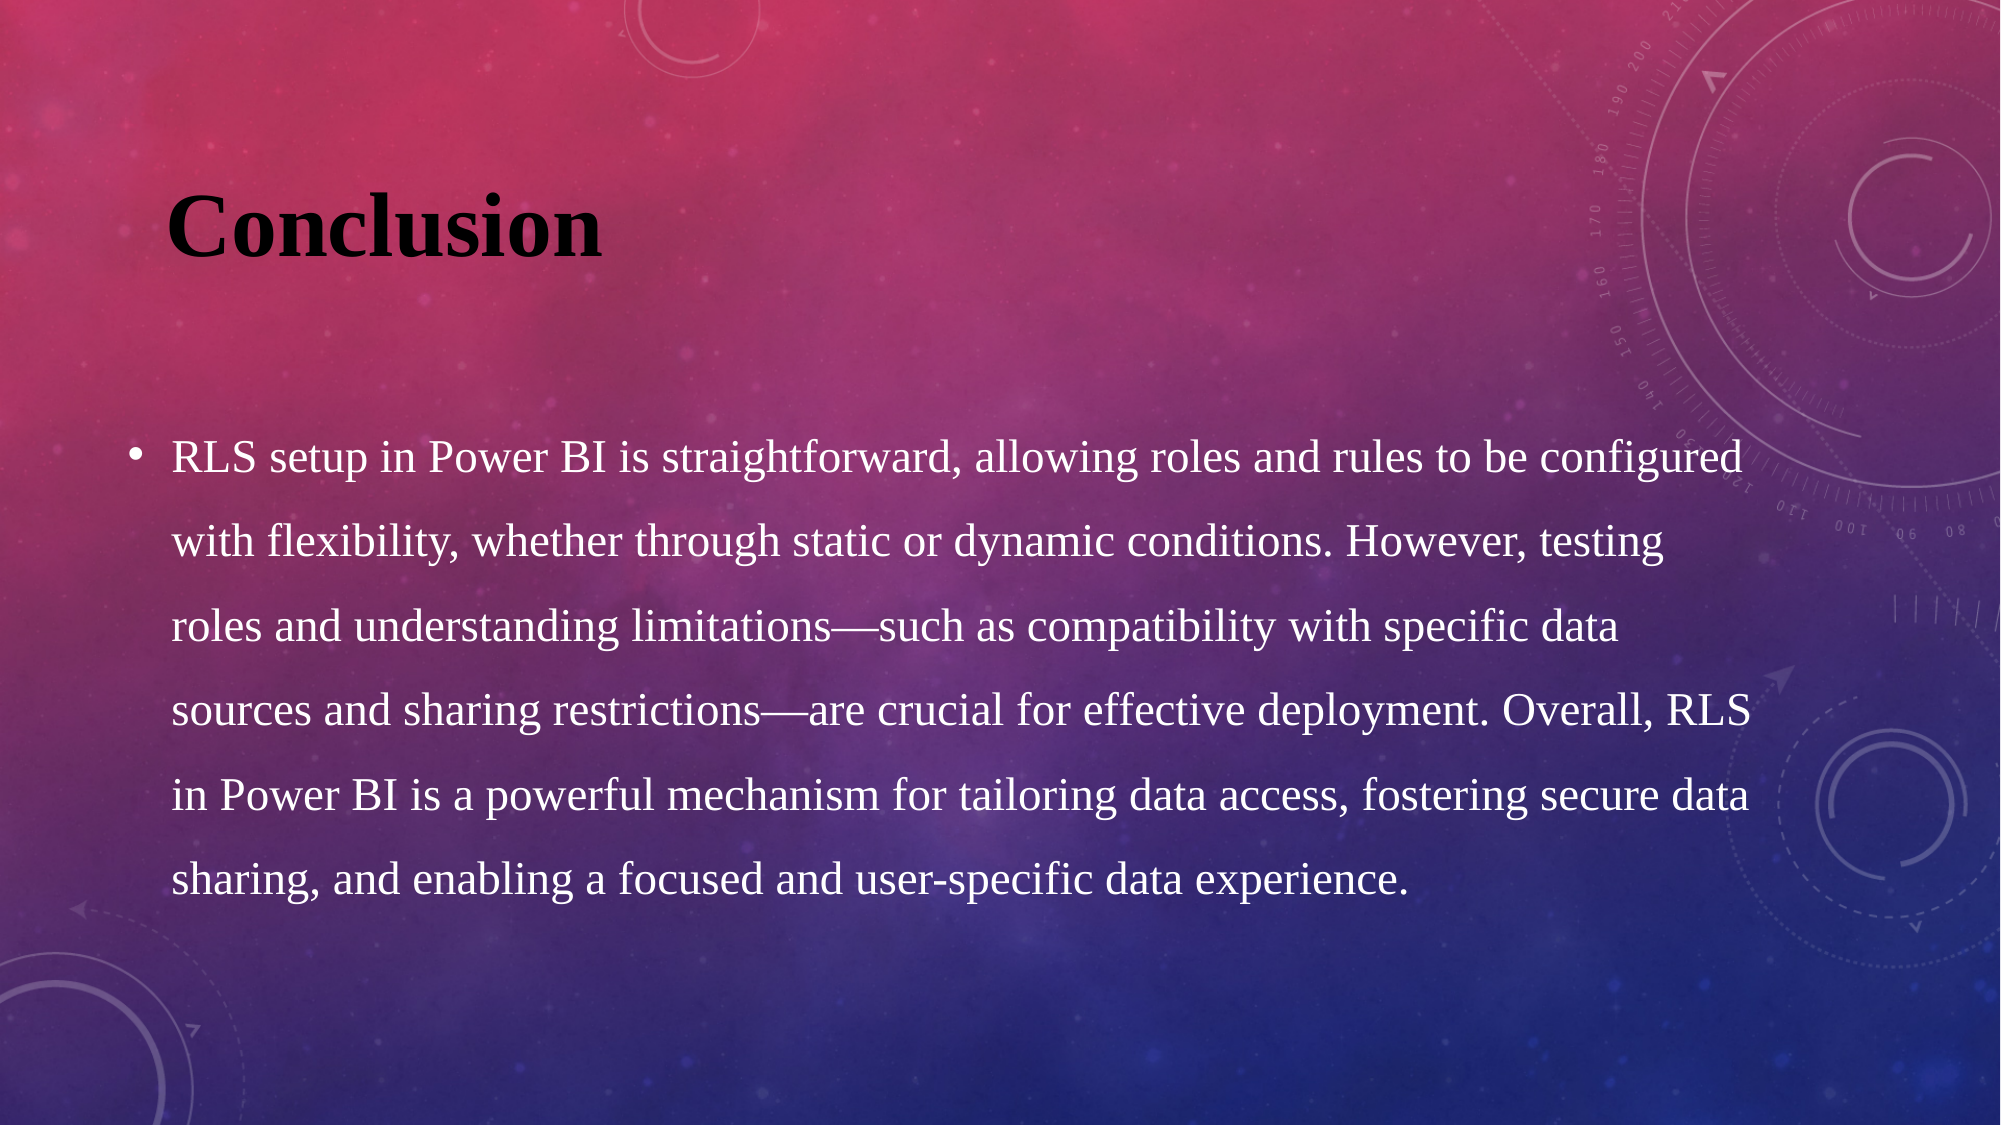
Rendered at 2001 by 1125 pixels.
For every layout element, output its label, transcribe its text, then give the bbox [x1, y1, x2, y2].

list RLS setup in Power BI is straightforward, allowing roles and rules to be configured with flexibility, whether through static or dynamic conditions. However, testing roles and understanding limitations—such as compatibility with specific data sources and sharing restrictions—are crucial for effective deployment. Overall, RLS in Power BI is a powerful mechanism for tailoring data access, fostering secure data sharing, and enabling a focused and user-specific data experience. [112, 351, 1775, 950]
title Conclusion [112, 99, 1775, 339]
picture [0, 0, 2001, 1125]
